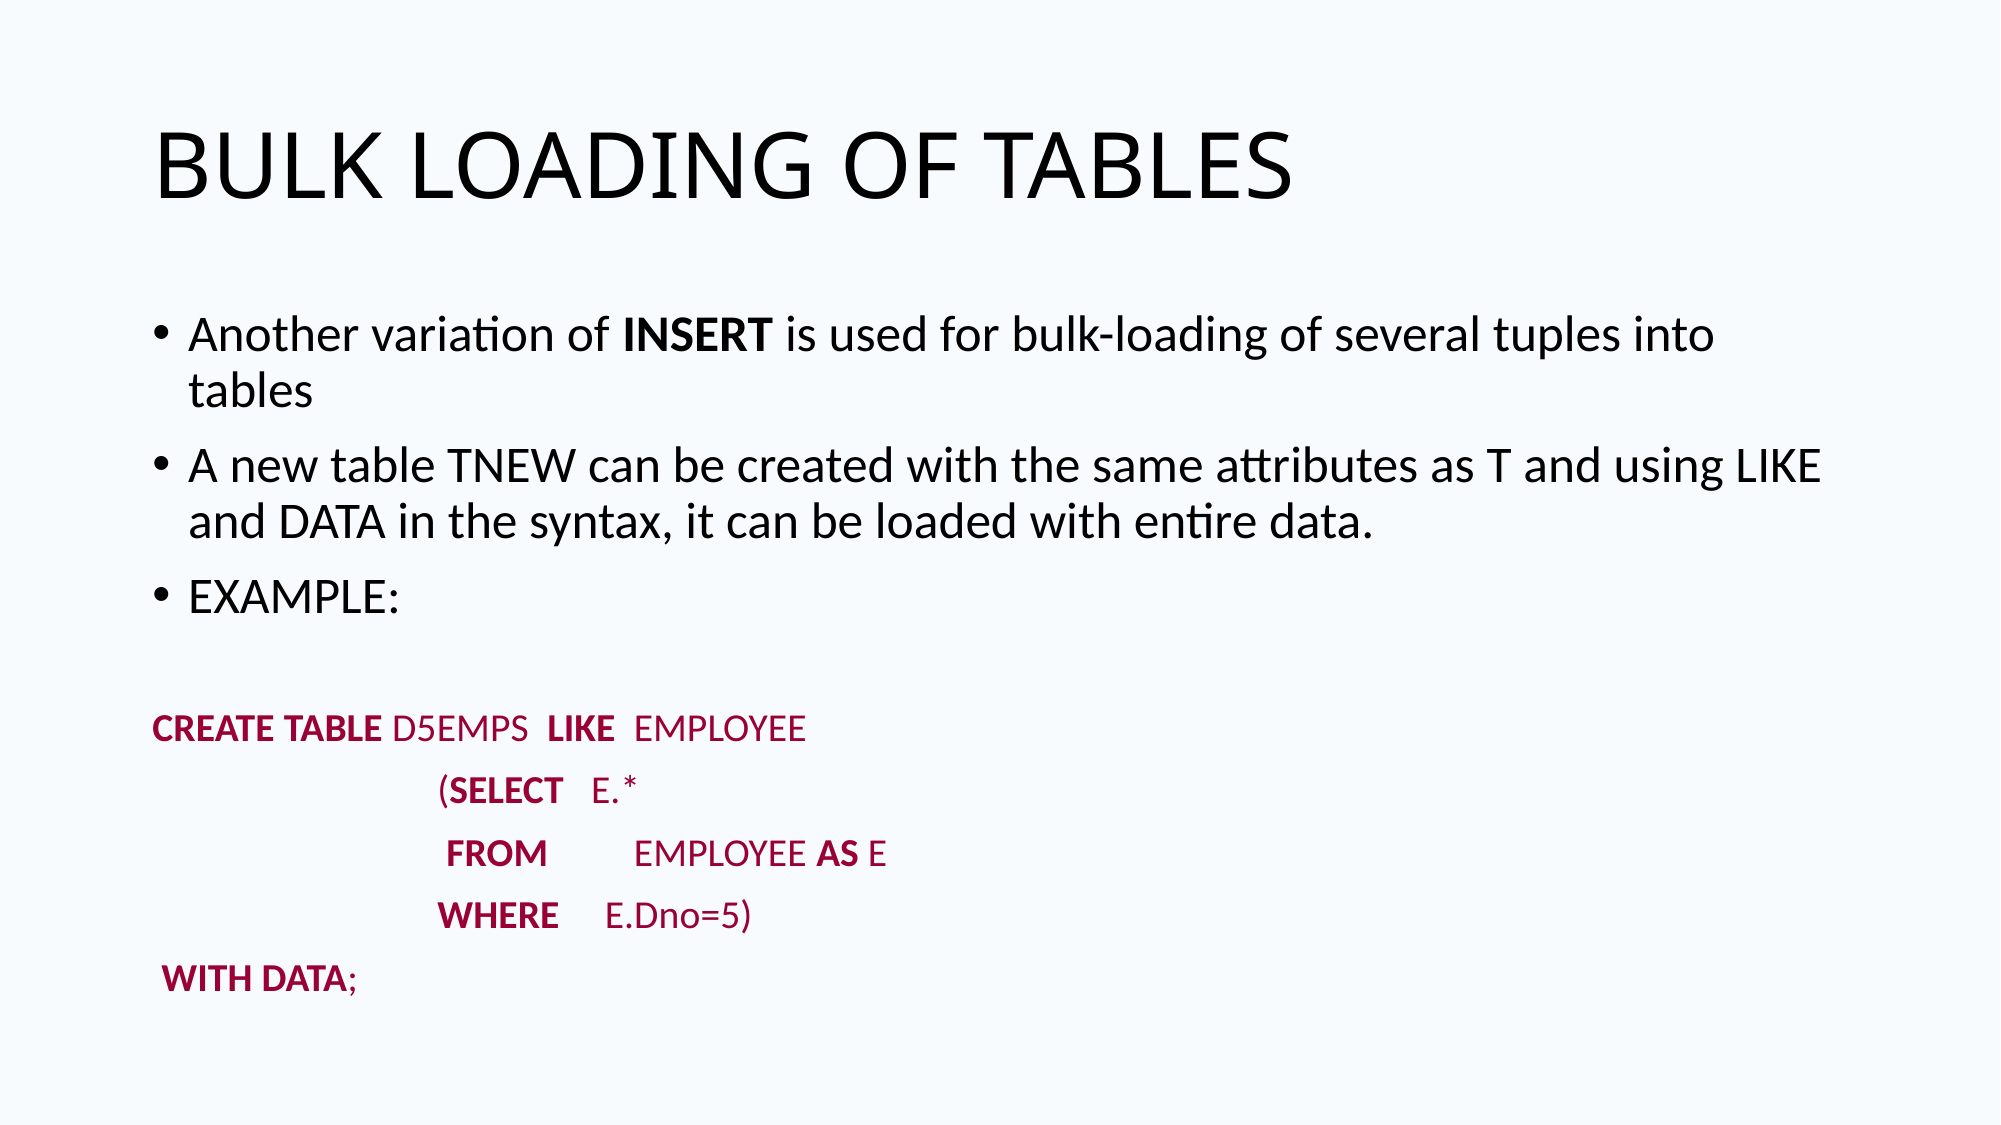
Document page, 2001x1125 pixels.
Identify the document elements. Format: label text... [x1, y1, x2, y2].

list Another variation of INSERT is used for bulk-loading of several tuples into tables A new table TNEW can be created with the same attributes as T and using LIKE and DATA in the syntax, it can be loaded with entire data. EXAMPLE: CREATE TABLE D5EMPS LIKE EMPLOYEE (SELECT E.* FROM EMPLOYEE AS E WHERE E.Dno=5) WITH DATA; [137, 299, 1863, 1014]
title BULK LOADING OF TABLES [137, 59, 1863, 278]
